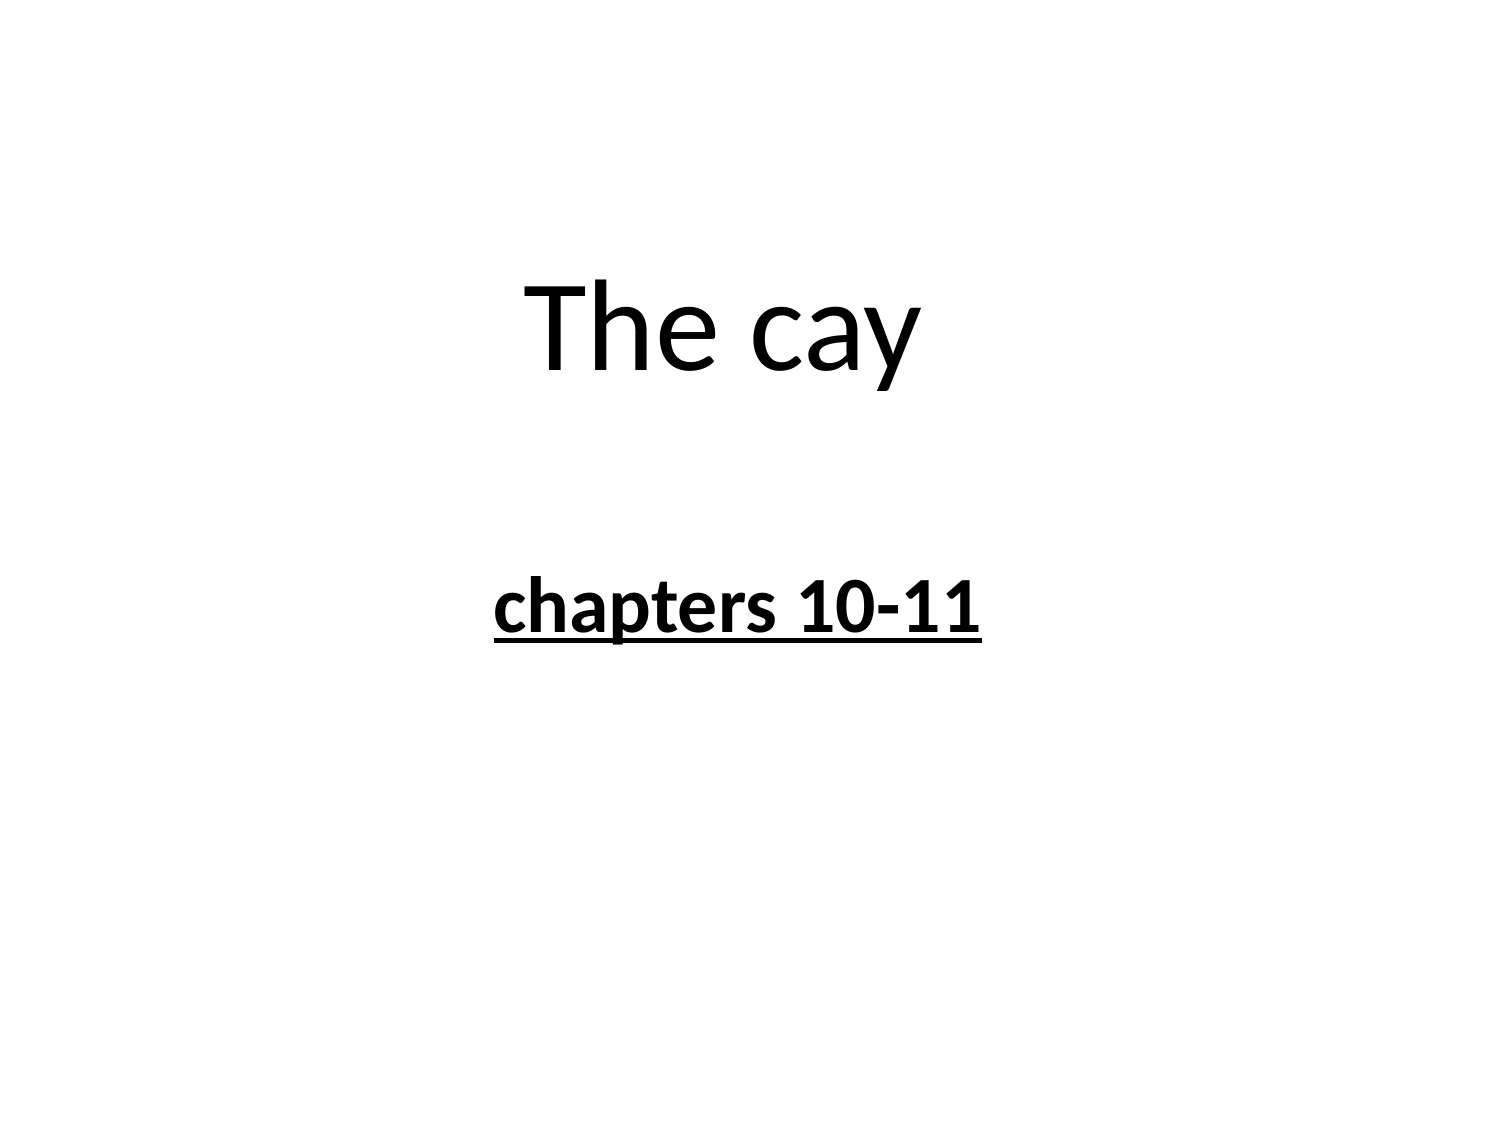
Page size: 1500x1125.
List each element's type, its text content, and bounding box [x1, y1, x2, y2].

title The cay chapters 10-11 [100, 231, 1376, 657]
